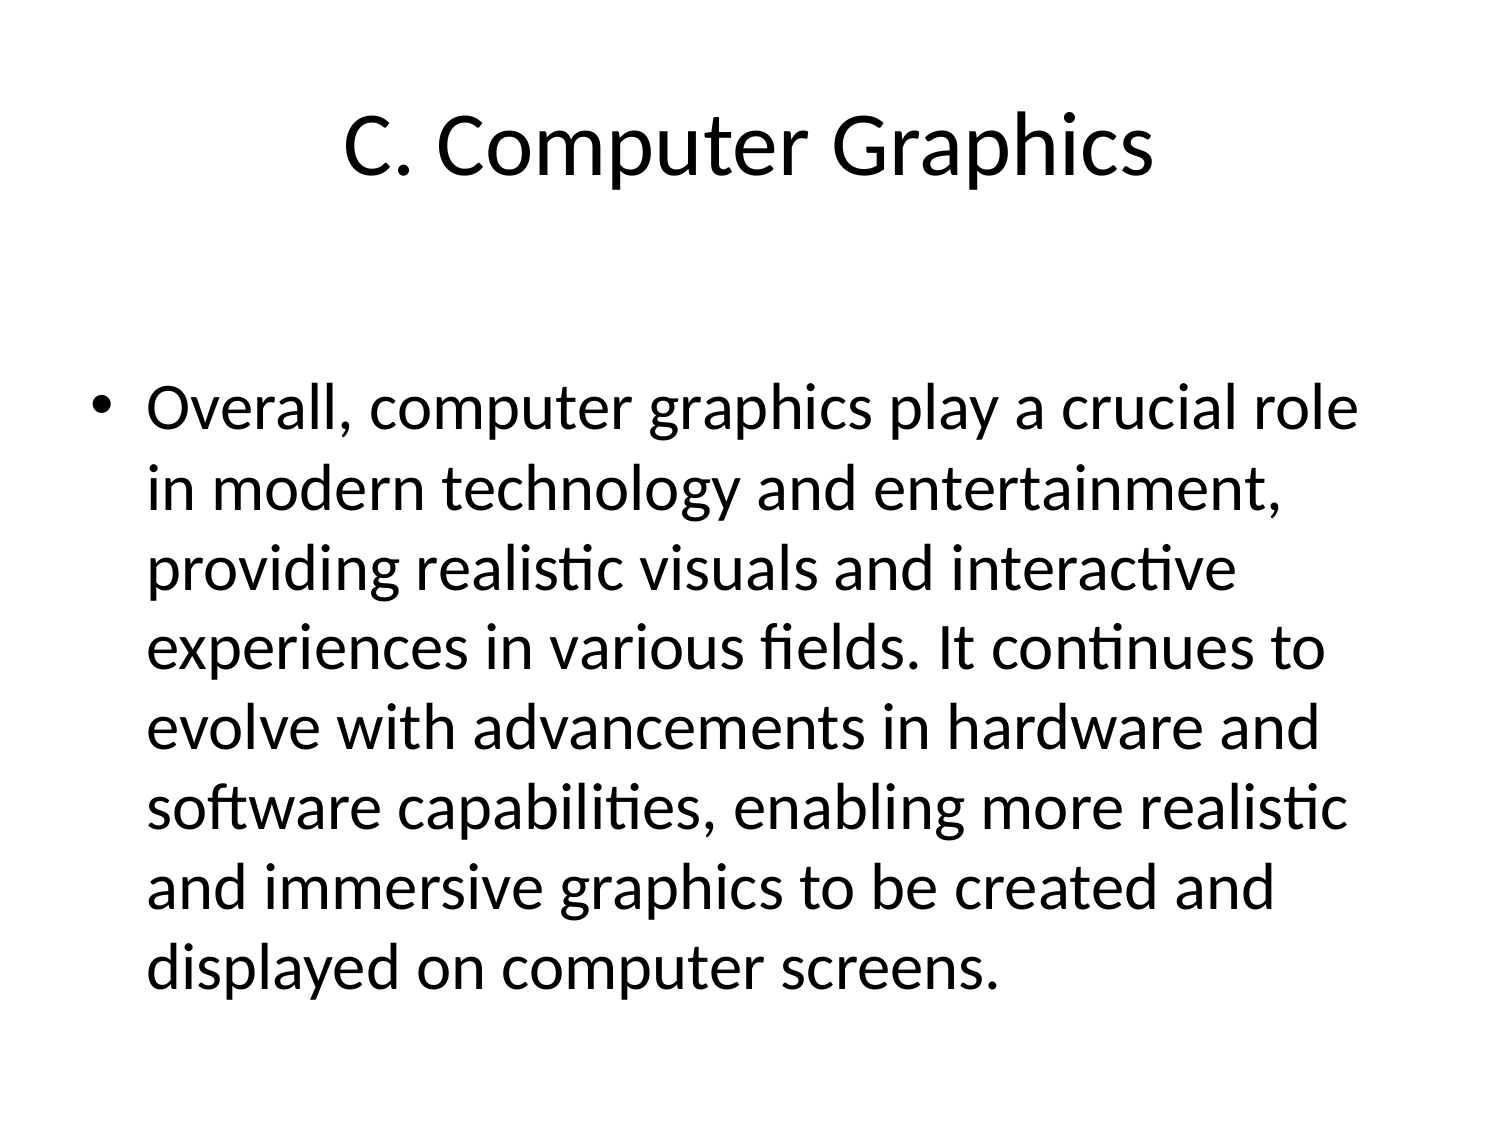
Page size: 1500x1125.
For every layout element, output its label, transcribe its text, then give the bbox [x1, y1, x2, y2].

list Overall, computer graphics play a crucial role in modern technology and entertainment, providing realistic visuals and interactive experiences in various fields. It continues to evolve with advancements in hardware and software capabilities, enabling more realistic and immersive graphics to be created and displayed on computer screens. [75, 262, 1425, 1005]
title C. Computer Graphics [75, 45, 1425, 233]
